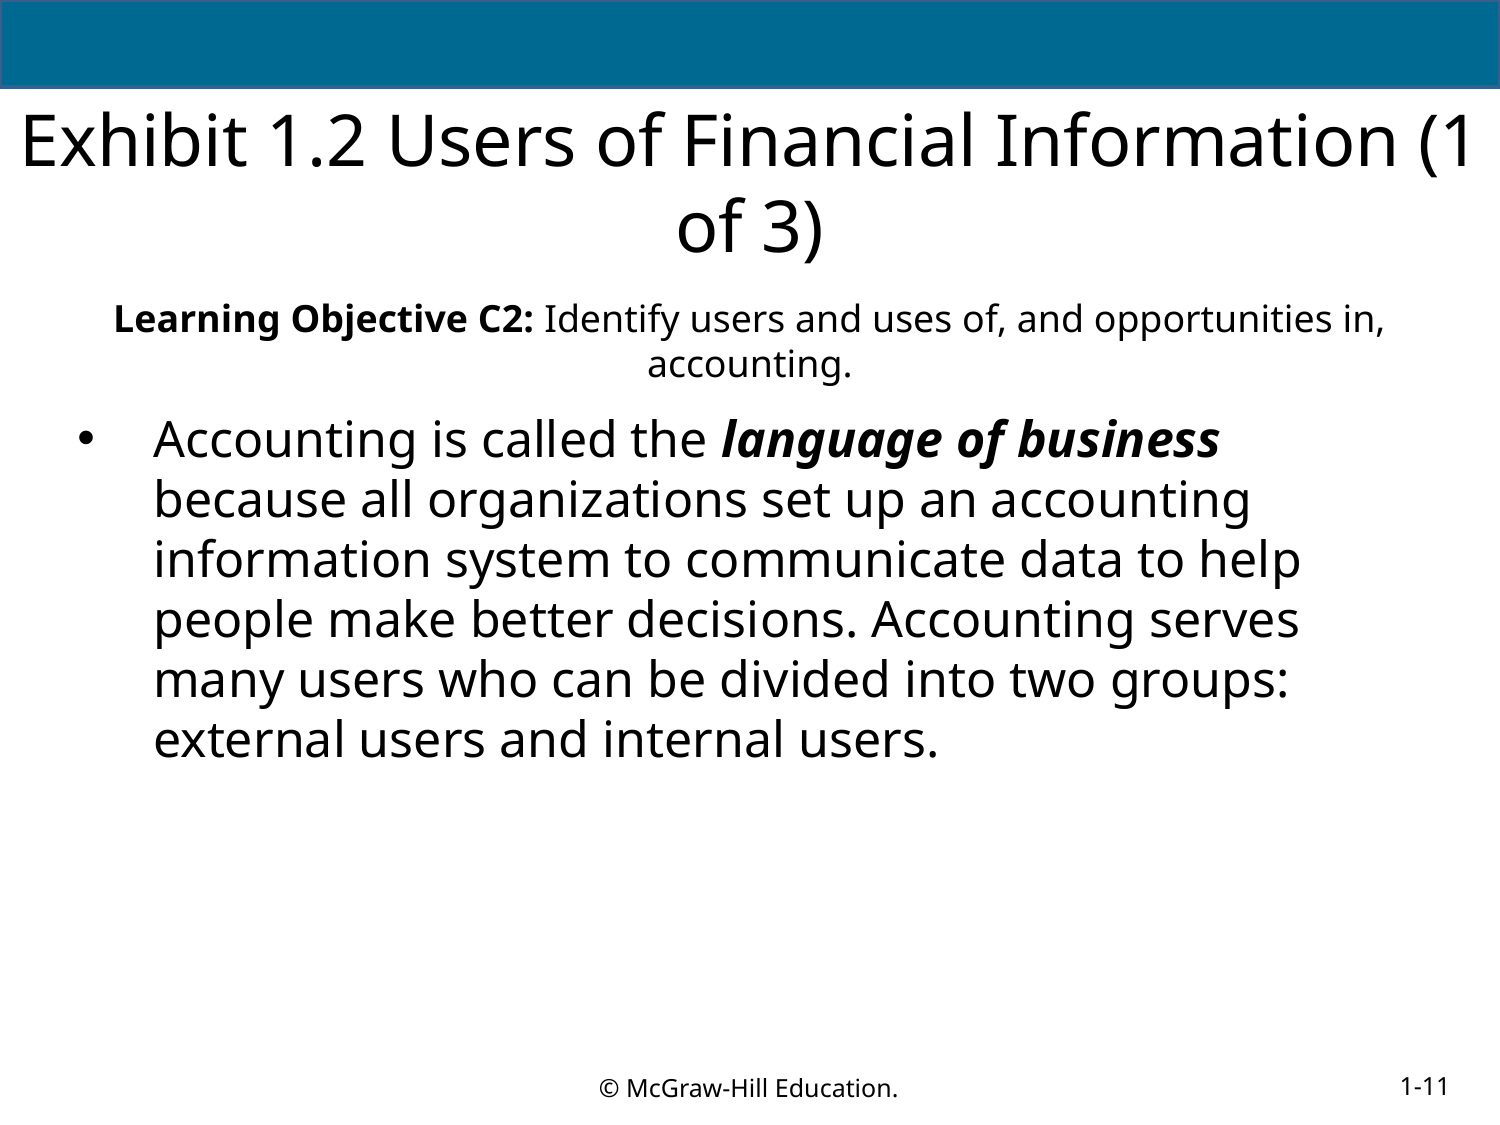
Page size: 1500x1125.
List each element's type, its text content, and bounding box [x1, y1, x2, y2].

list Learning Objective C2: Identify users and uses of, and opportunities in, accounting. [62, 287, 1438, 399]
title Exhibit 1.2 Users of Financial Information (1 of 3) [0, 87, 1500, 275]
list Accounting is called the language of business because all organizations set up an accounting information system to communicate data to help people make better decisions. Accounting serves many users who can be divided into two groups: external users and internal users. [62, 399, 1438, 988]
